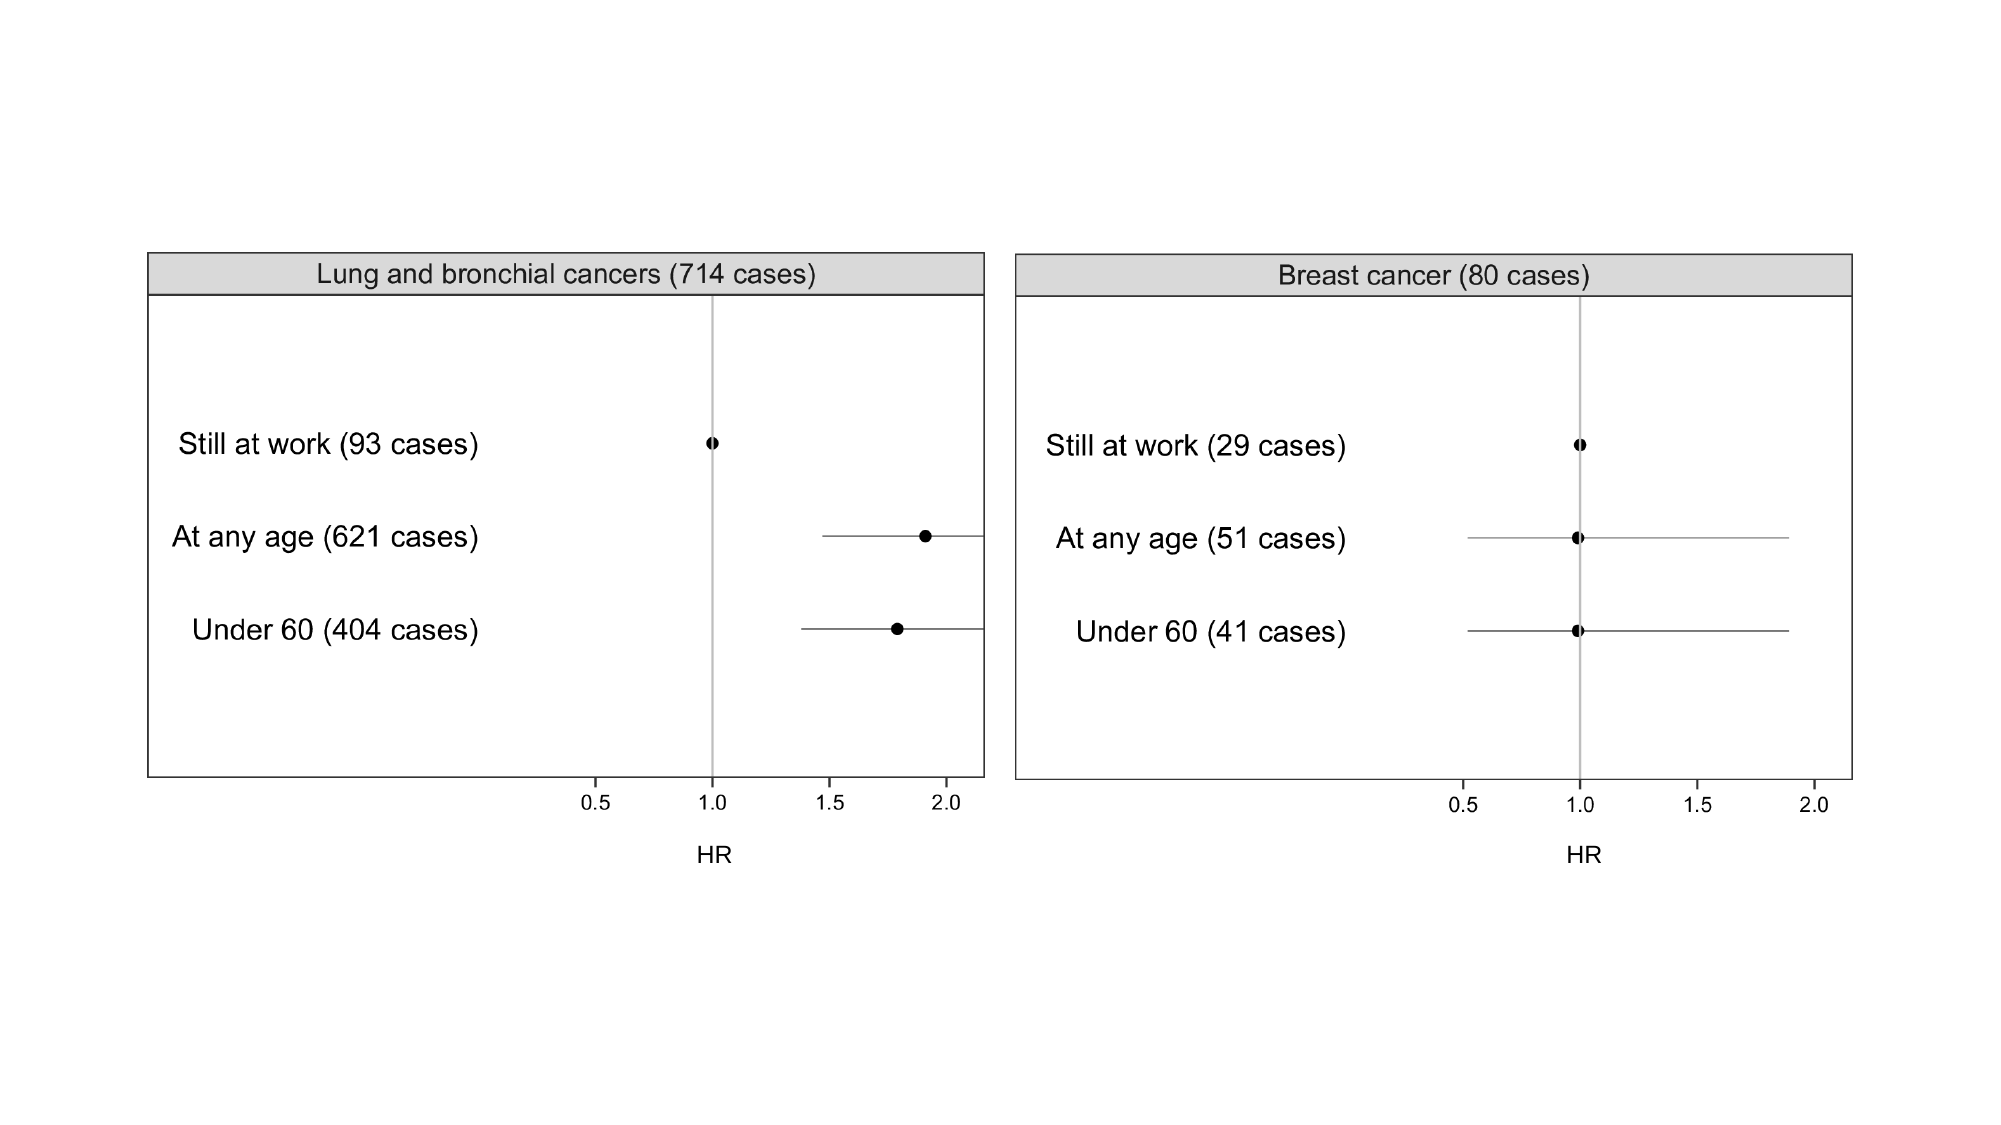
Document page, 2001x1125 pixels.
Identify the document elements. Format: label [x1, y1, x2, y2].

text_box [145, 248, 1855, 877]
